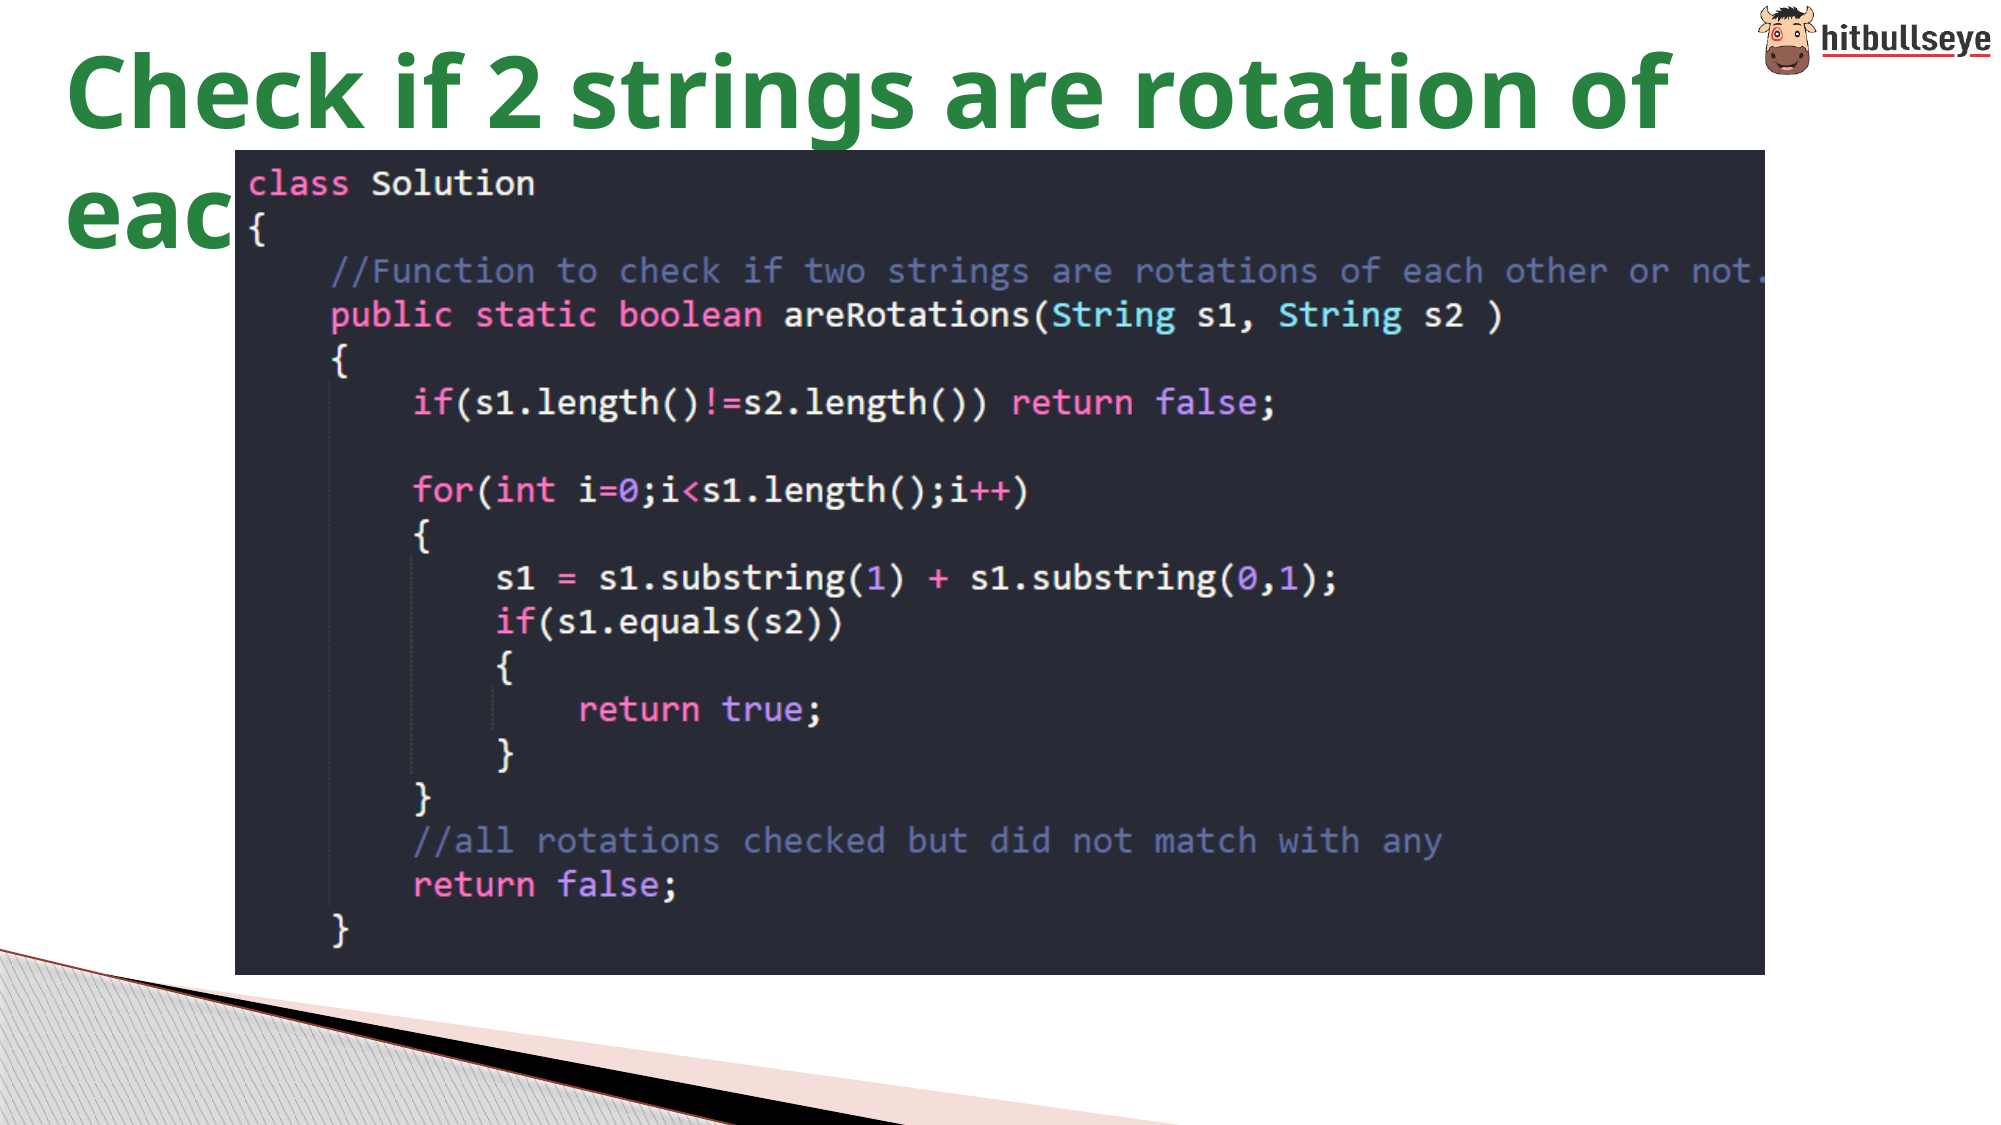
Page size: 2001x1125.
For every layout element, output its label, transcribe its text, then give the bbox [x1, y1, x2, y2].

picture [1748, 0, 2000, 81]
text_box Check if 2 strings are rotation of each other [49, 21, 1943, 277]
picture [234, 150, 1766, 975]
